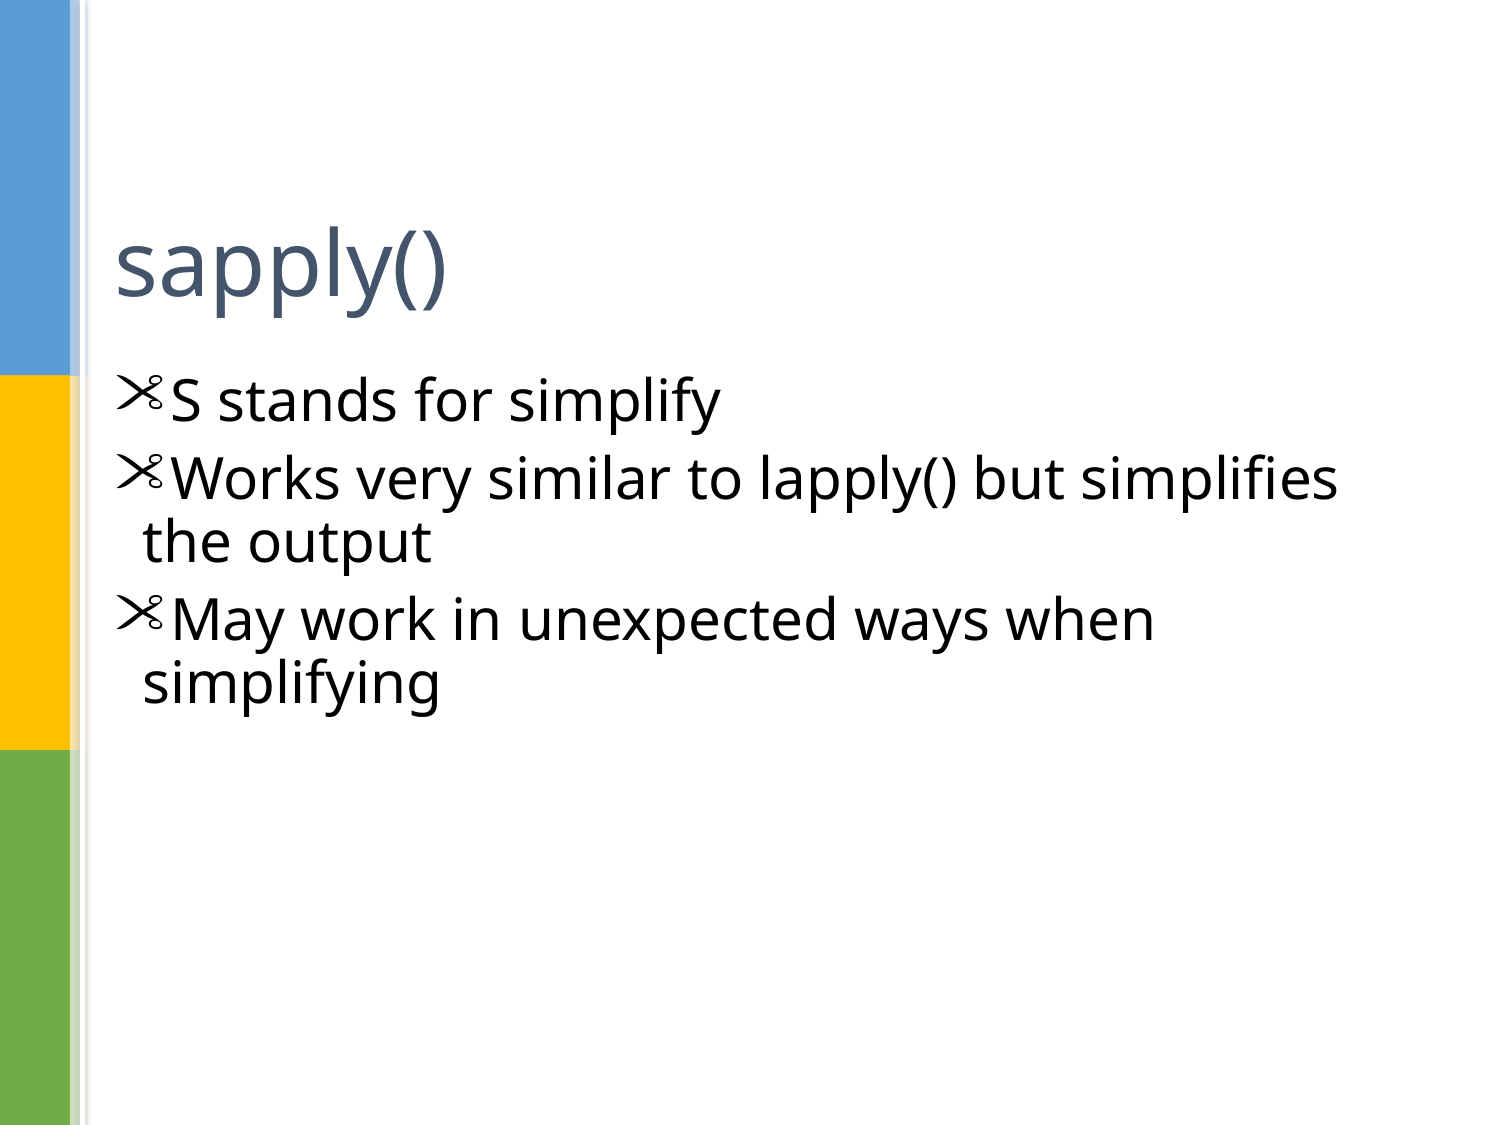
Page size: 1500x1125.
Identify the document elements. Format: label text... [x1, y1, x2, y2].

title sapply() [103, 185, 1397, 349]
list S stands for simplify Works very similar to lapply() but simplifies the output May work in unexpected ways when simplifying [103, 365, 1397, 901]
